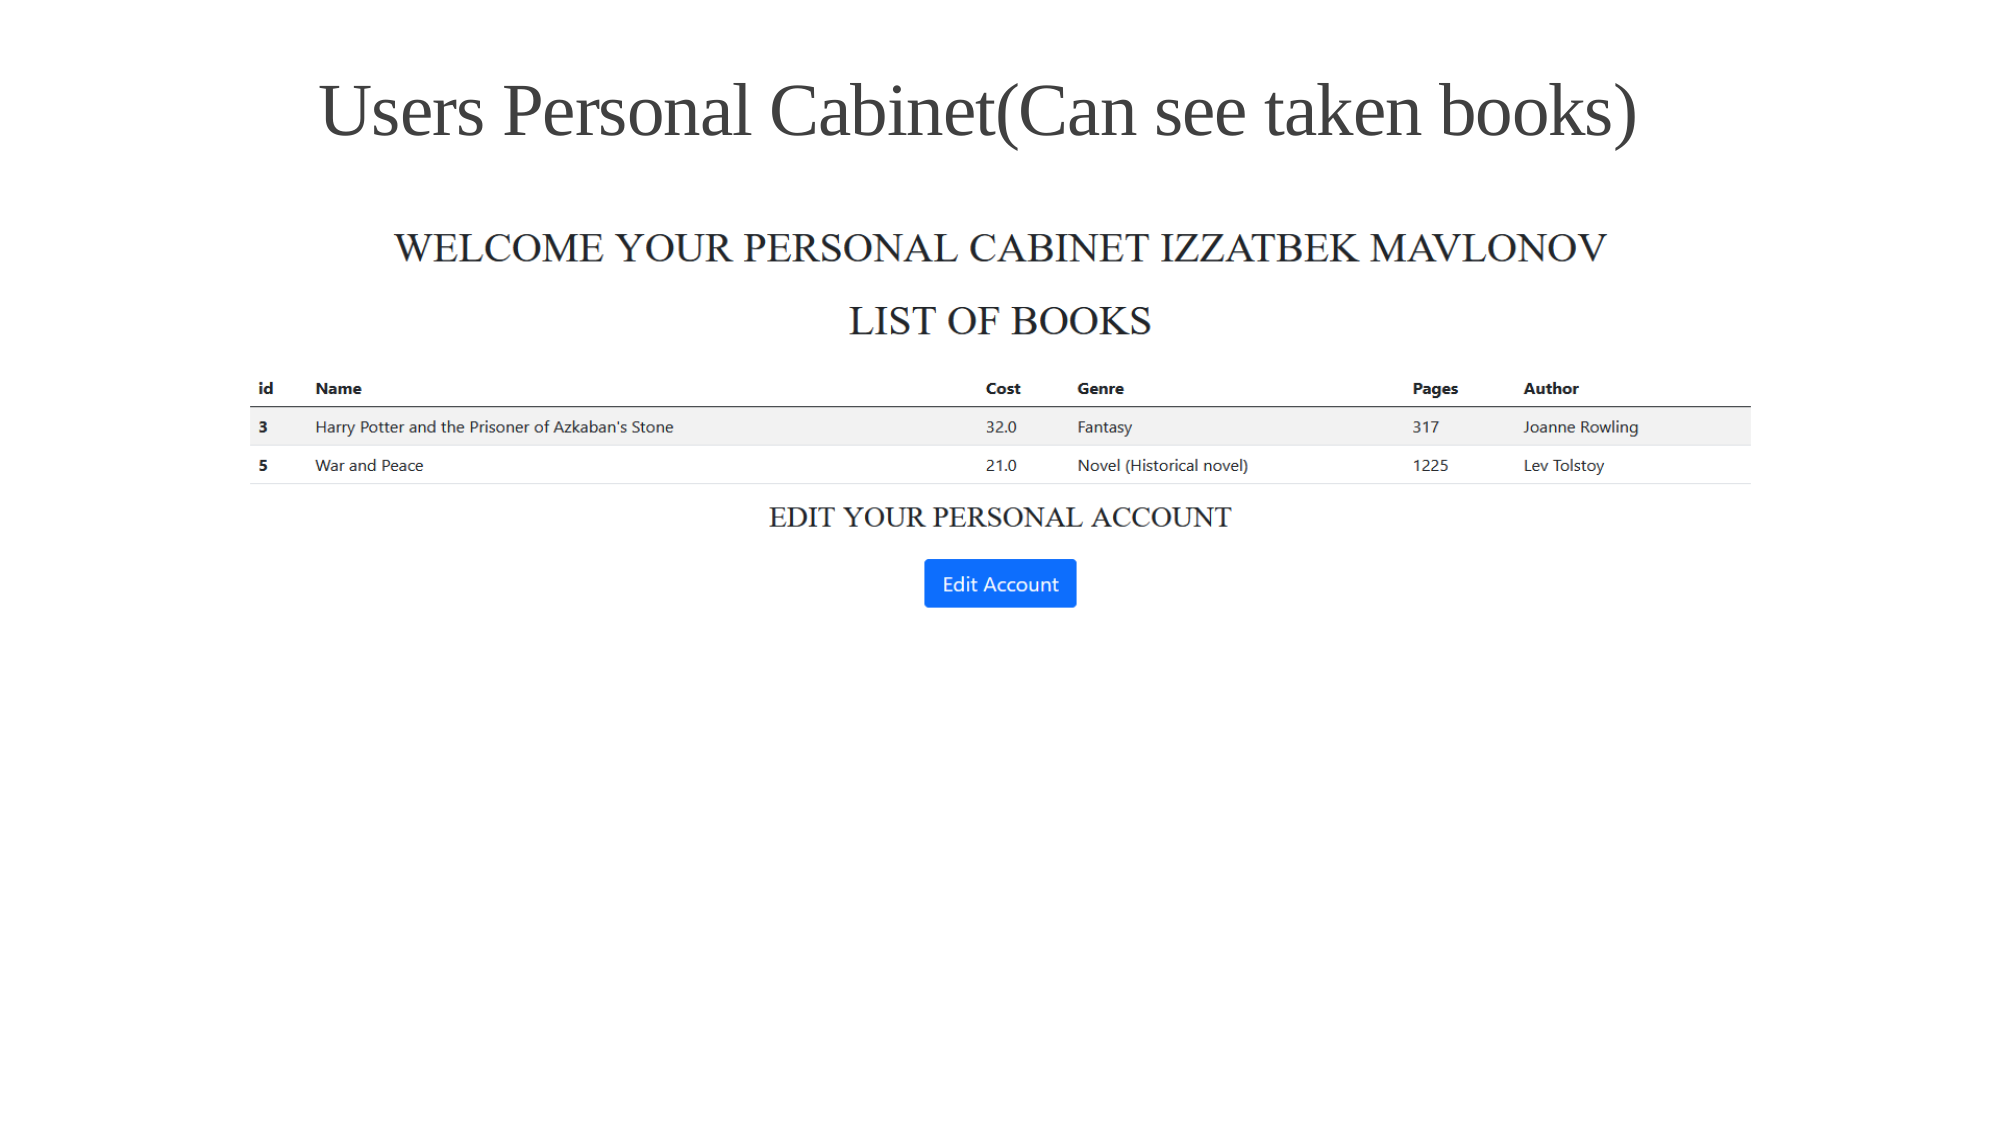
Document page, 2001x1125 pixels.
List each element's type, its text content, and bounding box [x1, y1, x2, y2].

title Users Personal Cabinet(Can see taken books) [278, 18, 1679, 159]
picture [0, 225, 2000, 1125]
